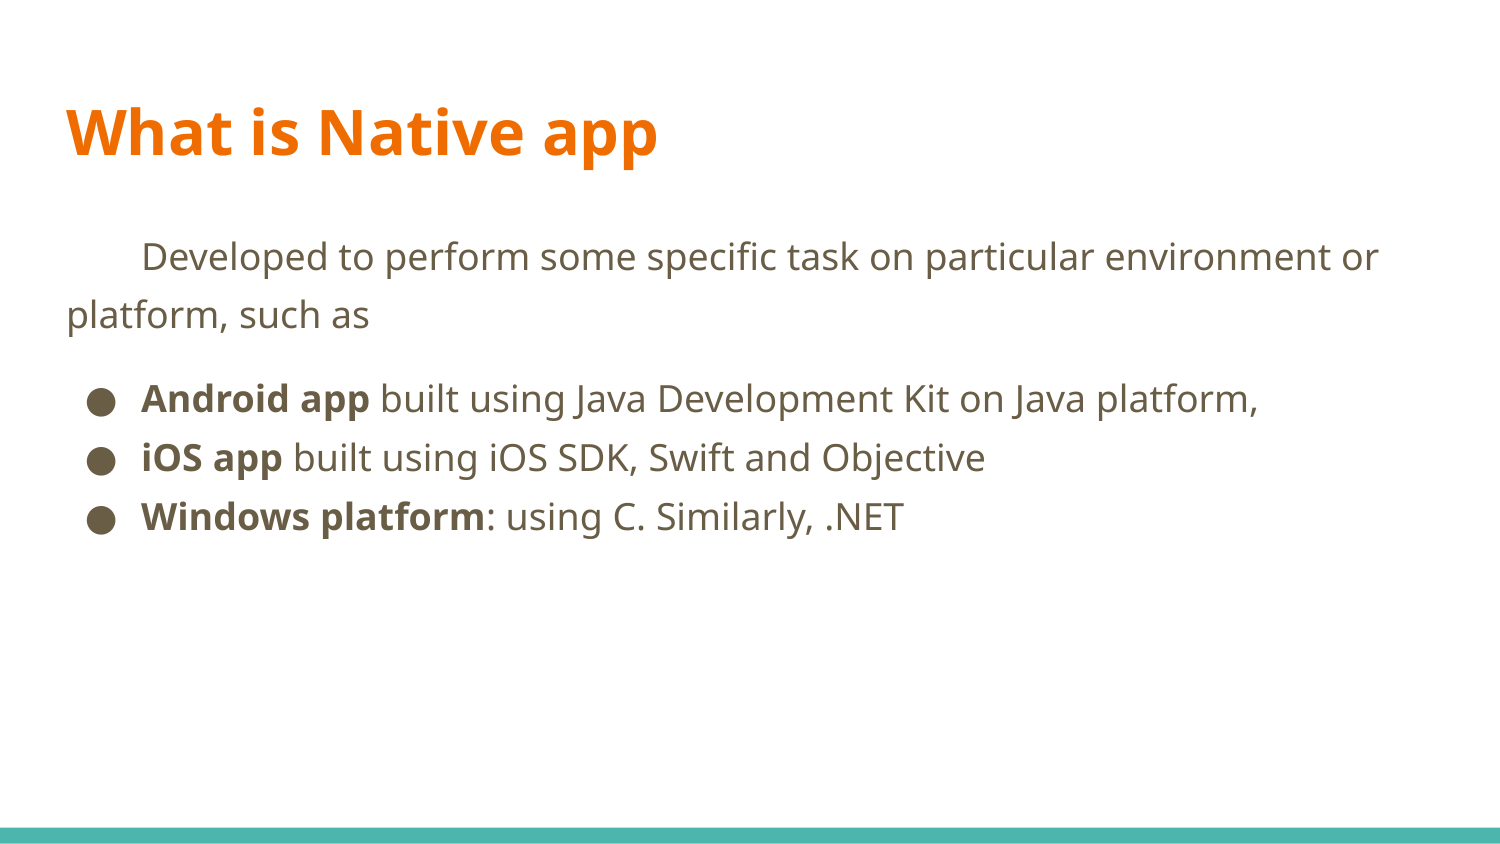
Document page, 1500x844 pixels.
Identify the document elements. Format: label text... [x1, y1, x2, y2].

list Developed to perform some specific task on particular environment or platform, such as Android app built using Java Development Kit on Java platform, iOS app built using iOS SDK, Swift and Objective Windows platform: using C. Similarly, .NET [51, 207, 1449, 750]
title What is Native app [51, 72, 1449, 189]
